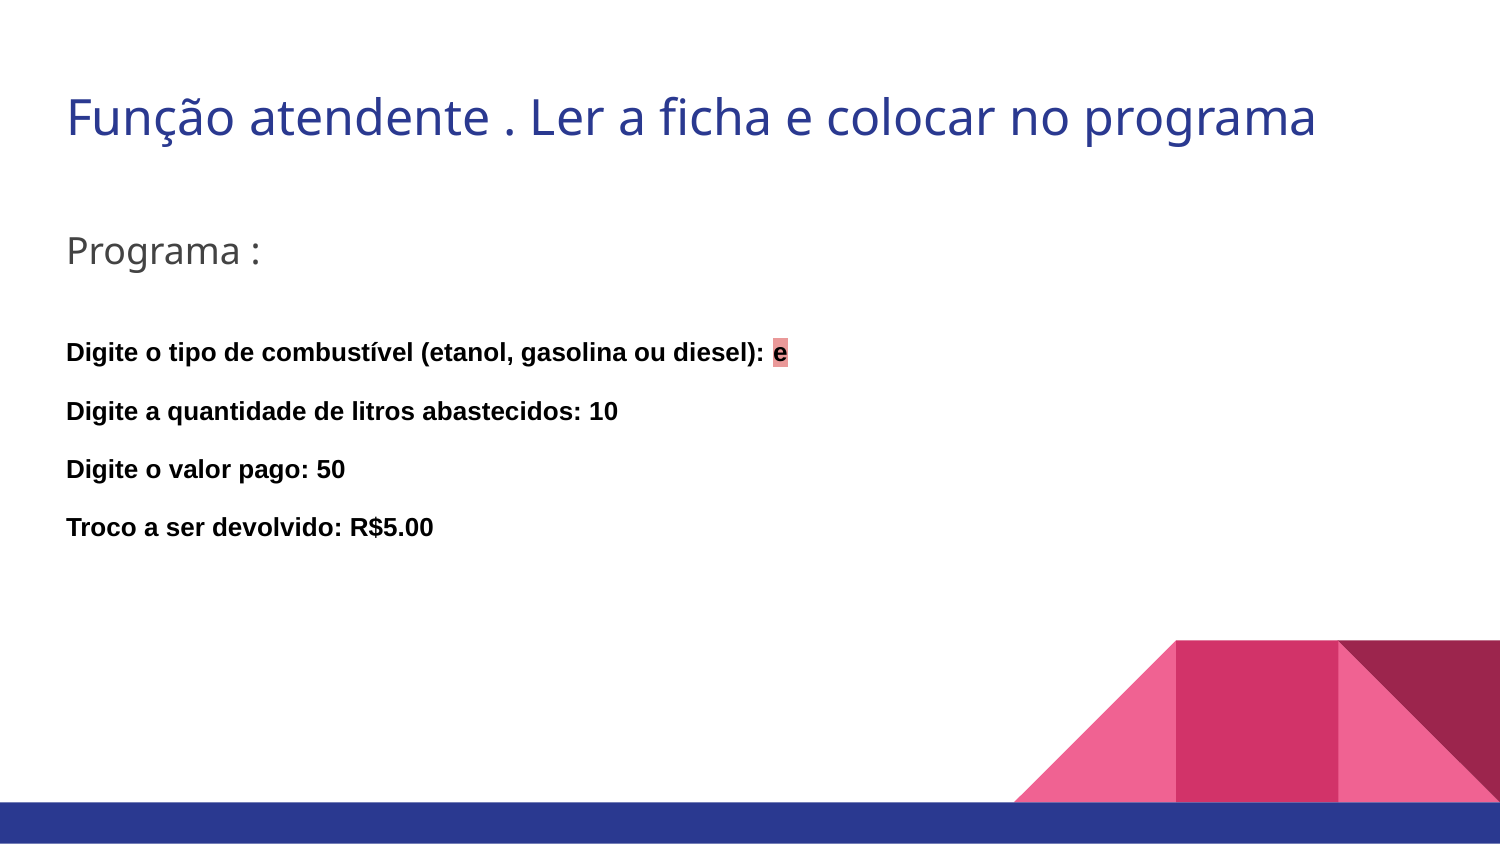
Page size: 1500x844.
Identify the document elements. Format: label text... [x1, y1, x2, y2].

list Programa : Digite o tipo de combustível (etanol, gasolina ou diesel): e Digite a quantidade de litros abastecidos: 10 Digite o valor pago: 50 Troco a ser devolvido: R$5.00 [51, 201, 1449, 750]
title Função atendente . Ler a ficha e colocar no programa [51, 67, 1449, 167]
